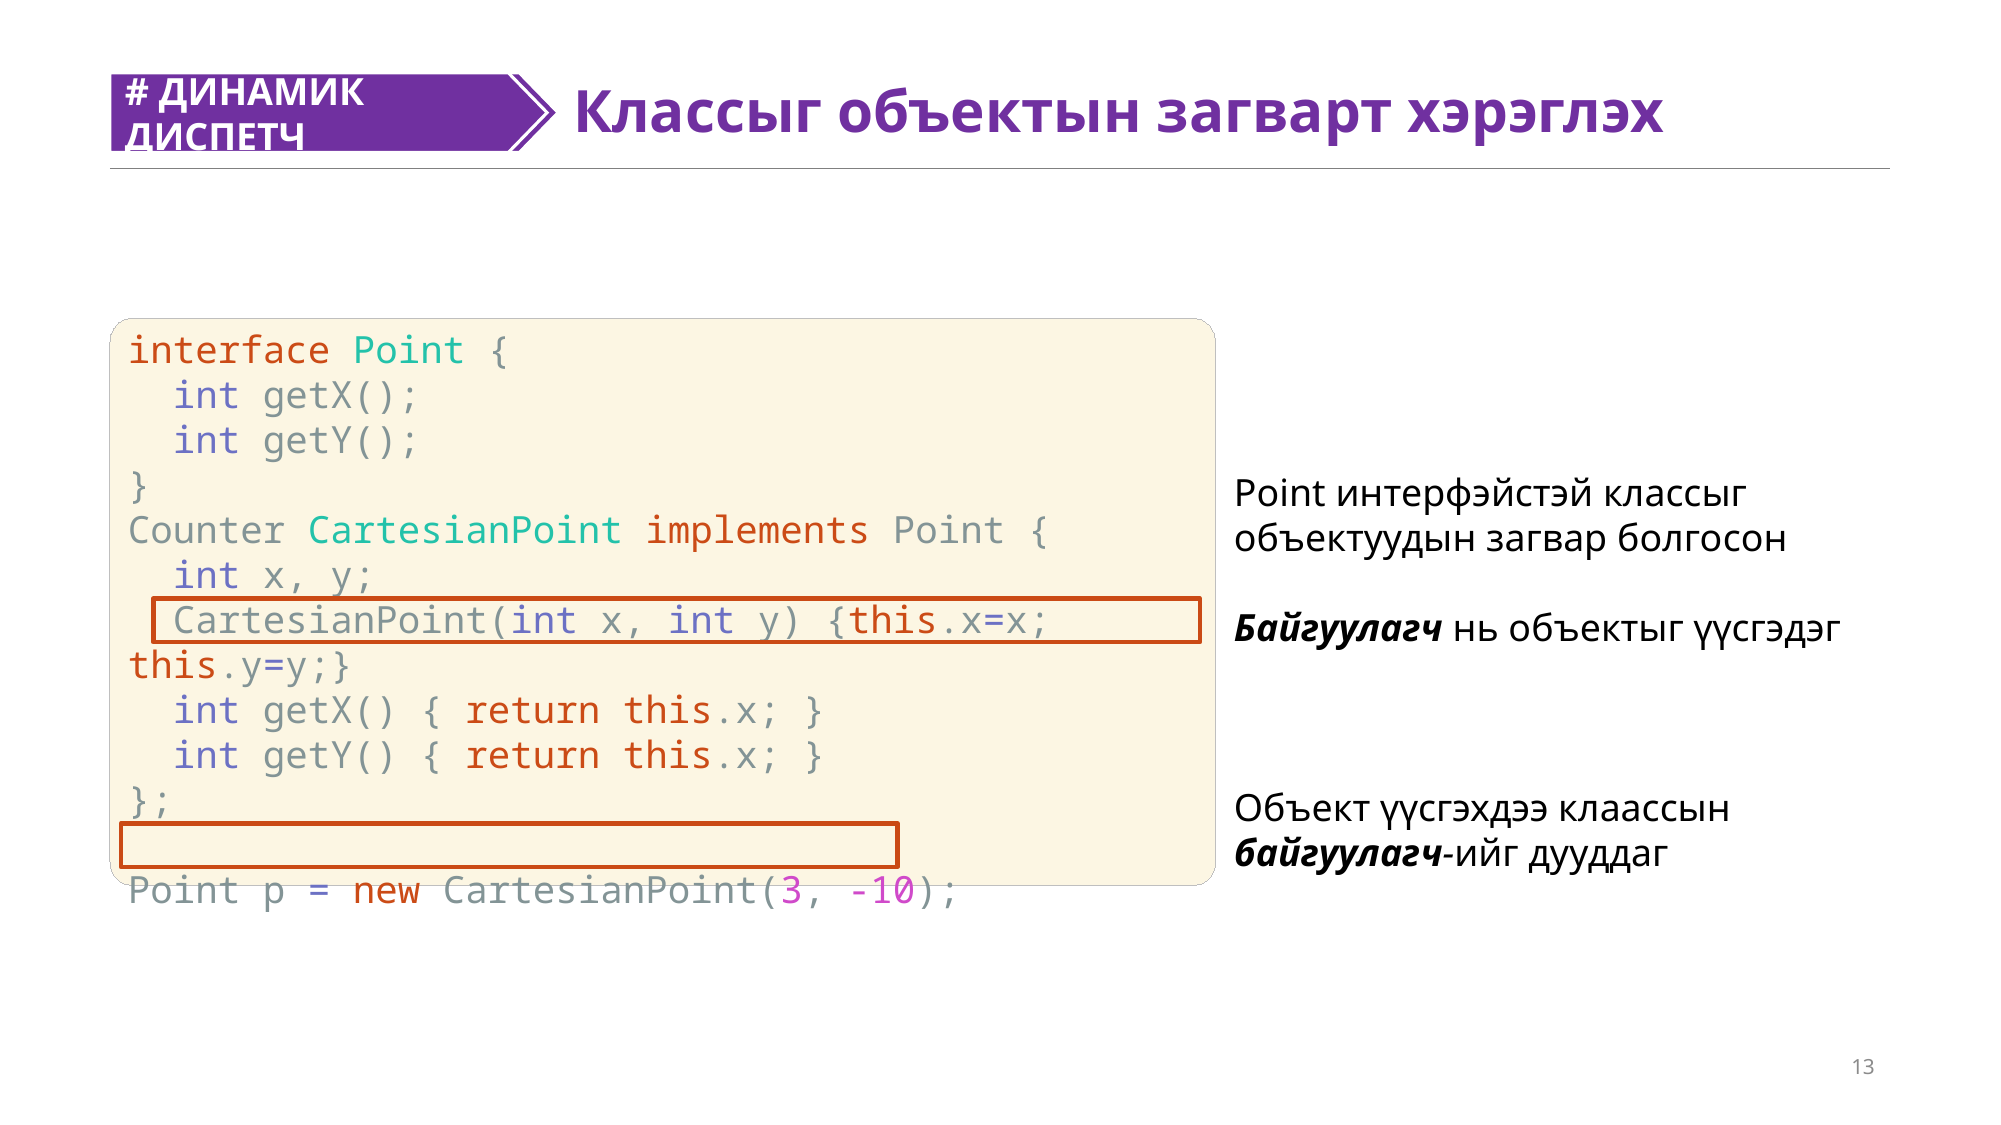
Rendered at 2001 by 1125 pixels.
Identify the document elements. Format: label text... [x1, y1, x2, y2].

text_box Классыг объектын загварт хэрэглэх [558, 72, 1890, 153]
slide_number 13 [1412, 1050, 1890, 1085]
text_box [109, 318, 1220, 886]
text_box # [510, 71, 561, 154]
text_box # ДИНАМИК ДИСПЕТЧ [108, 71, 550, 154]
text_box Point интерфэйстэй классыг объектуудын загвар болгосон Байгуулагч нь объектыг үүсгэдэг Объект үүсгэхдээ клаассын байгуулагч-ийг дууддаг [1220, 461, 1890, 881]
